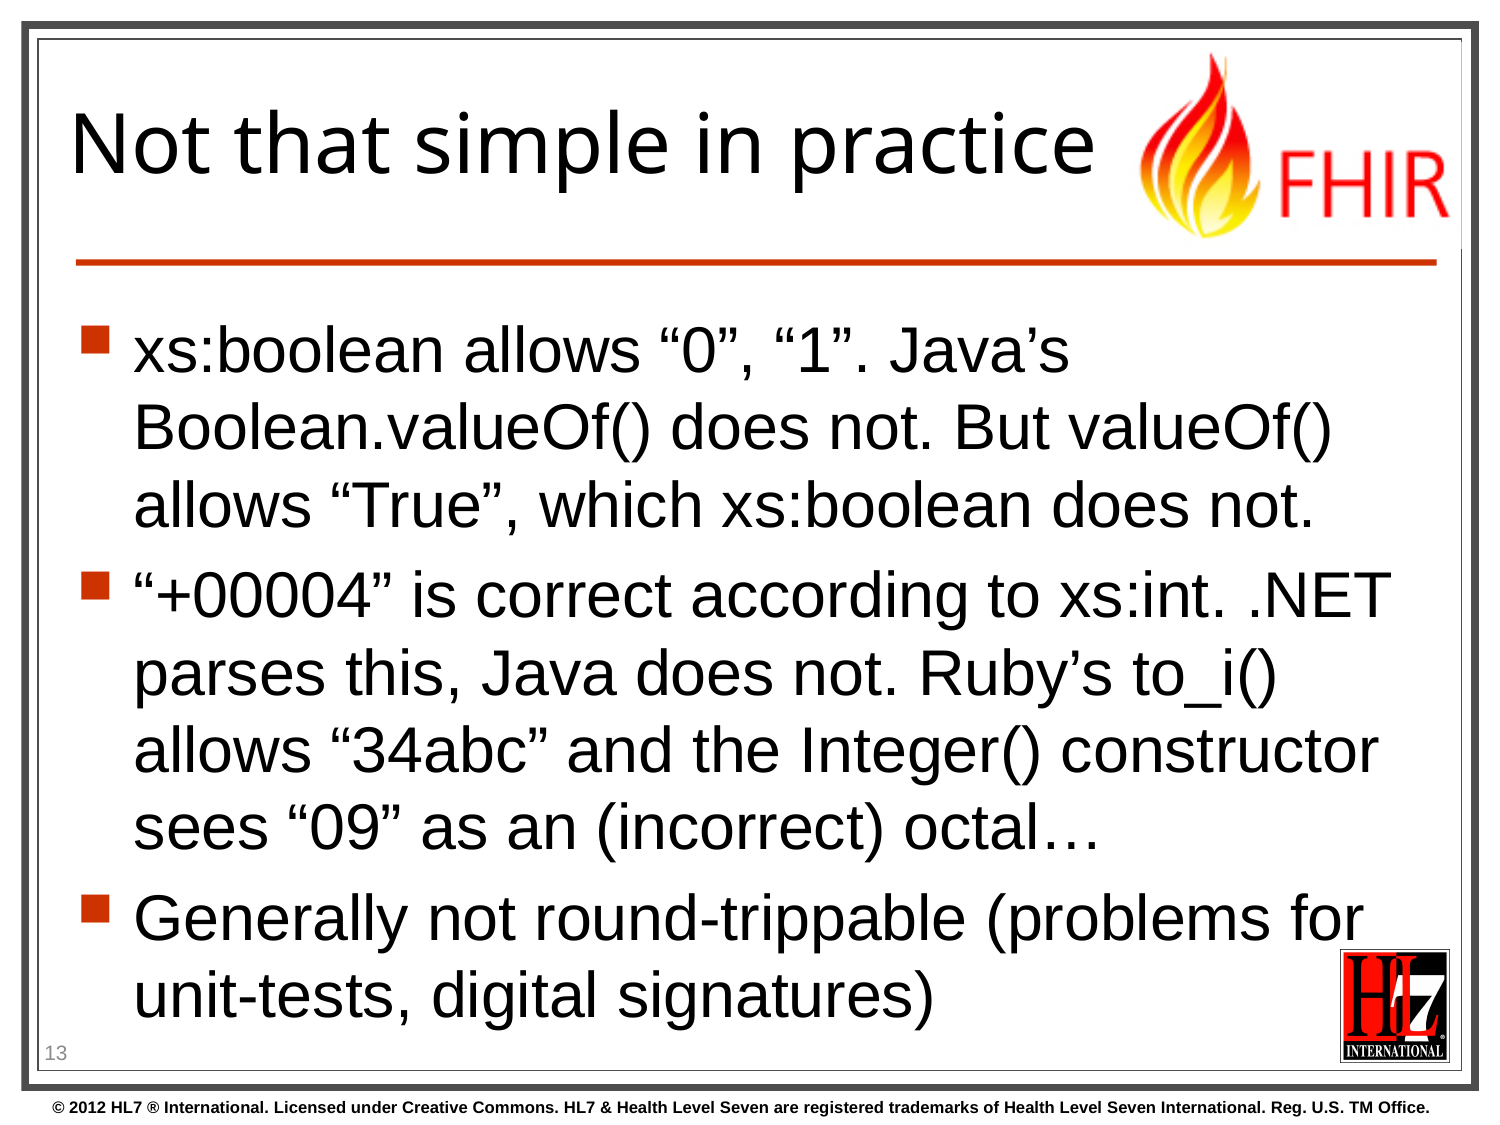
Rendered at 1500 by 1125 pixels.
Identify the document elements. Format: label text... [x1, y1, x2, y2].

picture [1340, 949, 1450, 1063]
slide_number 13 [29, 1034, 148, 1071]
title Not that simple in practice [53, 54, 1128, 244]
picture [1128, 42, 1462, 249]
list xs:boolean allows “0”, “1”. Java’s Boolean.valueOf() does not. But valueOf() allows “True”, which xs:boolean does not. “+00004” is correct according to xs:int. .NET parses this, Java does not. Ruby’s to_i() allows “34abc” and the Integer() constructor sees “09” as an (incorrect) octal… Generally not round-trippable (problems for unit-tests, digital signatures) [62, 299, 1438, 1035]
